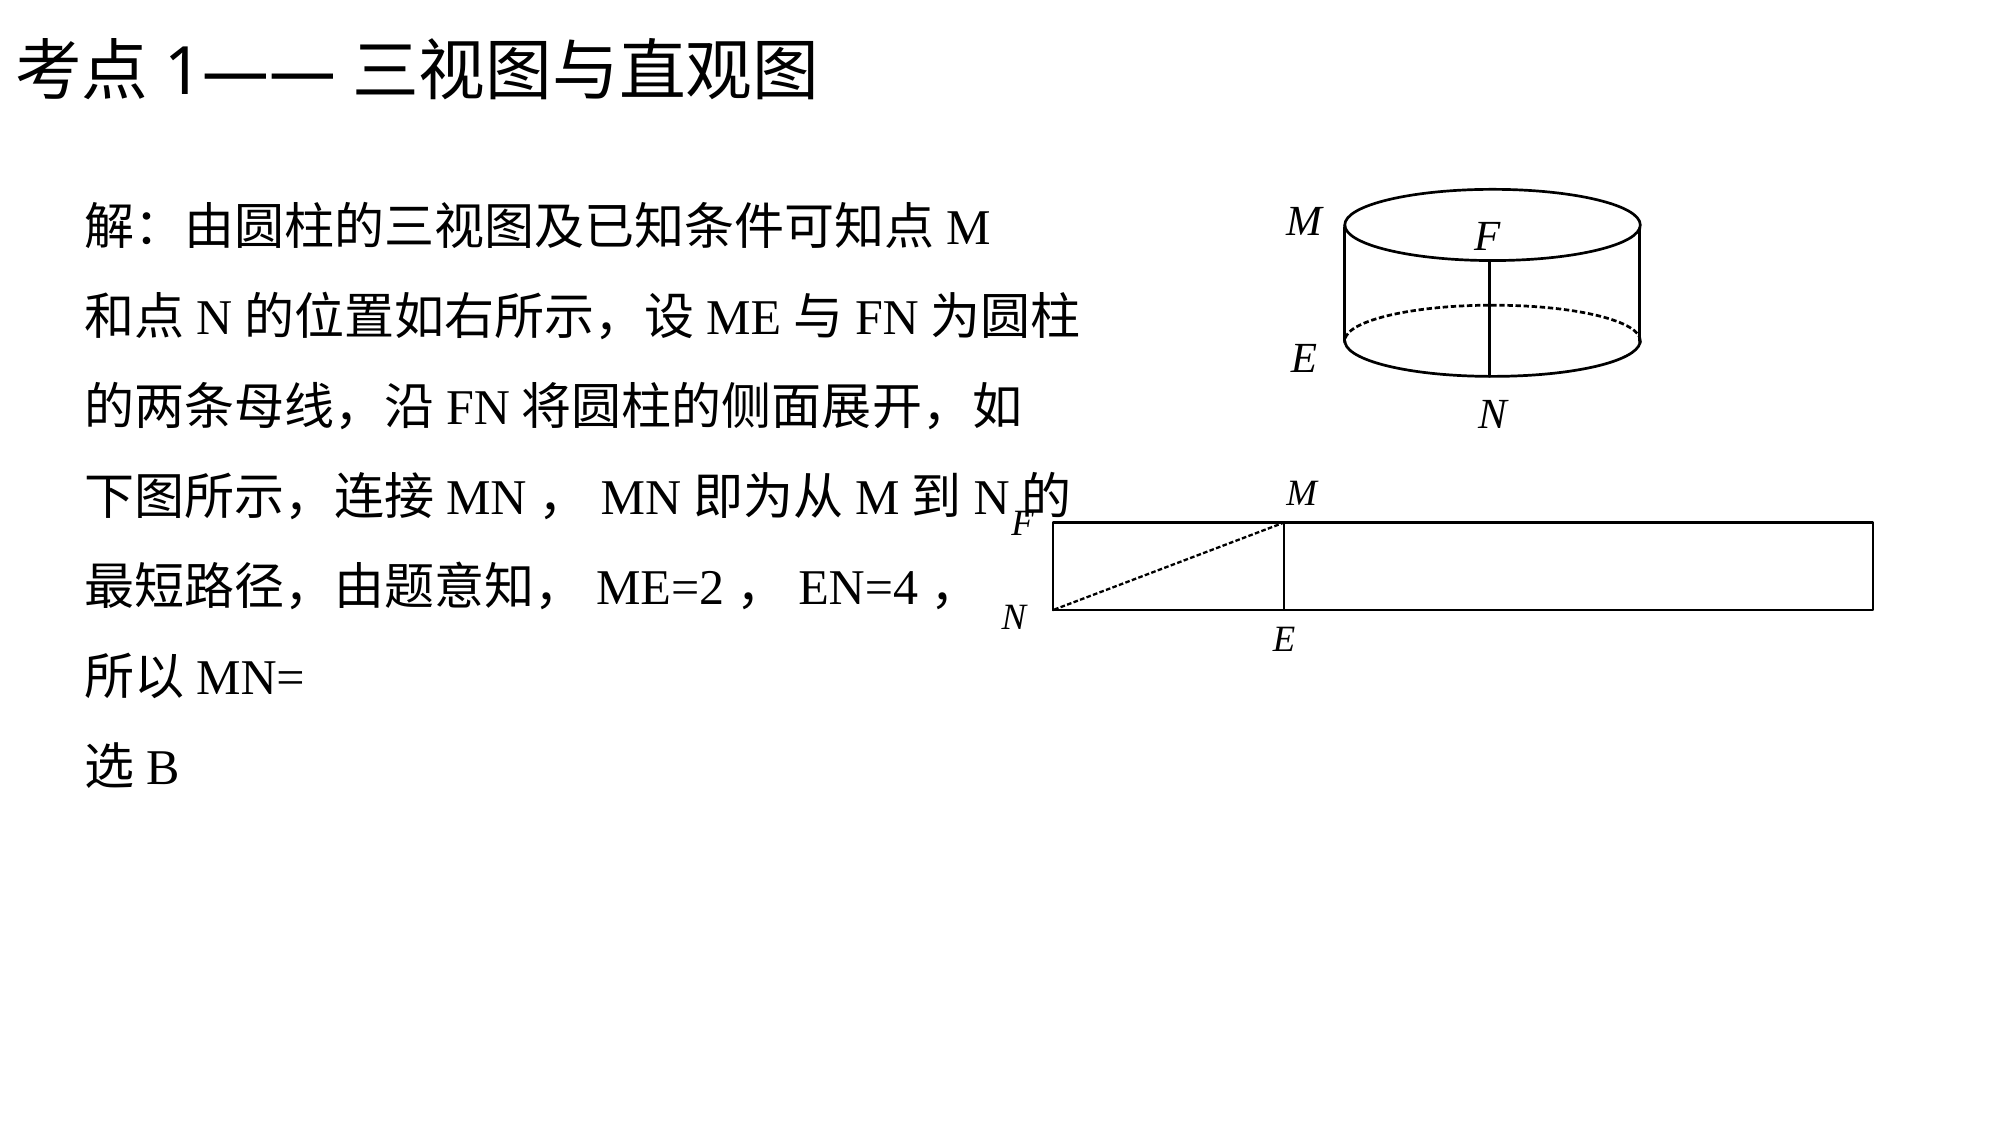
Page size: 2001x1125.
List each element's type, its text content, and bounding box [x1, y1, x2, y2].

picture [979, 182, 1875, 680]
text_box 考点1——三视图与直观图 [0, 0, 1958, 115]
